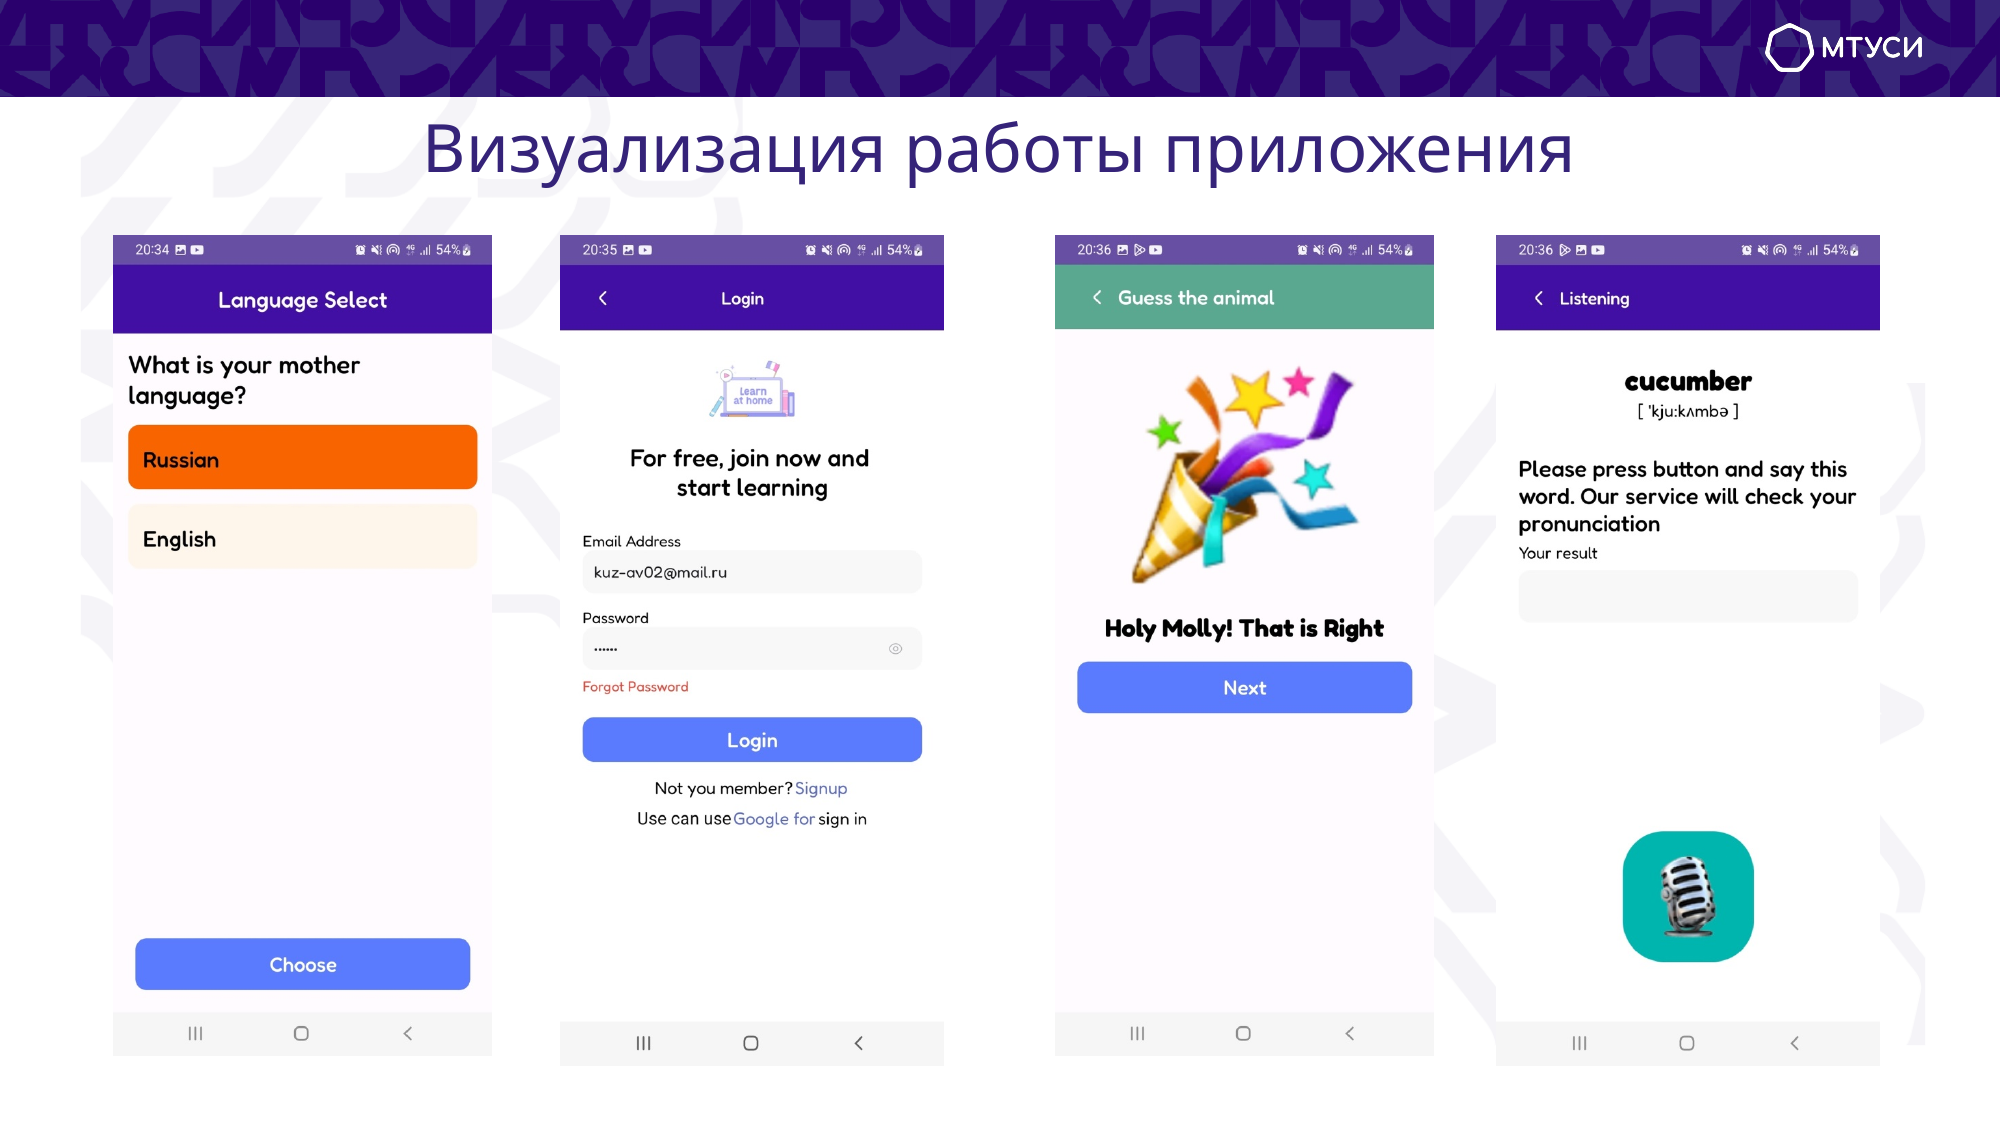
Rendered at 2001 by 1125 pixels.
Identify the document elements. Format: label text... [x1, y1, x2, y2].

title Визуализация работы приложения [78, 98, 1921, 286]
picture [0, 0, 2000, 1111]
